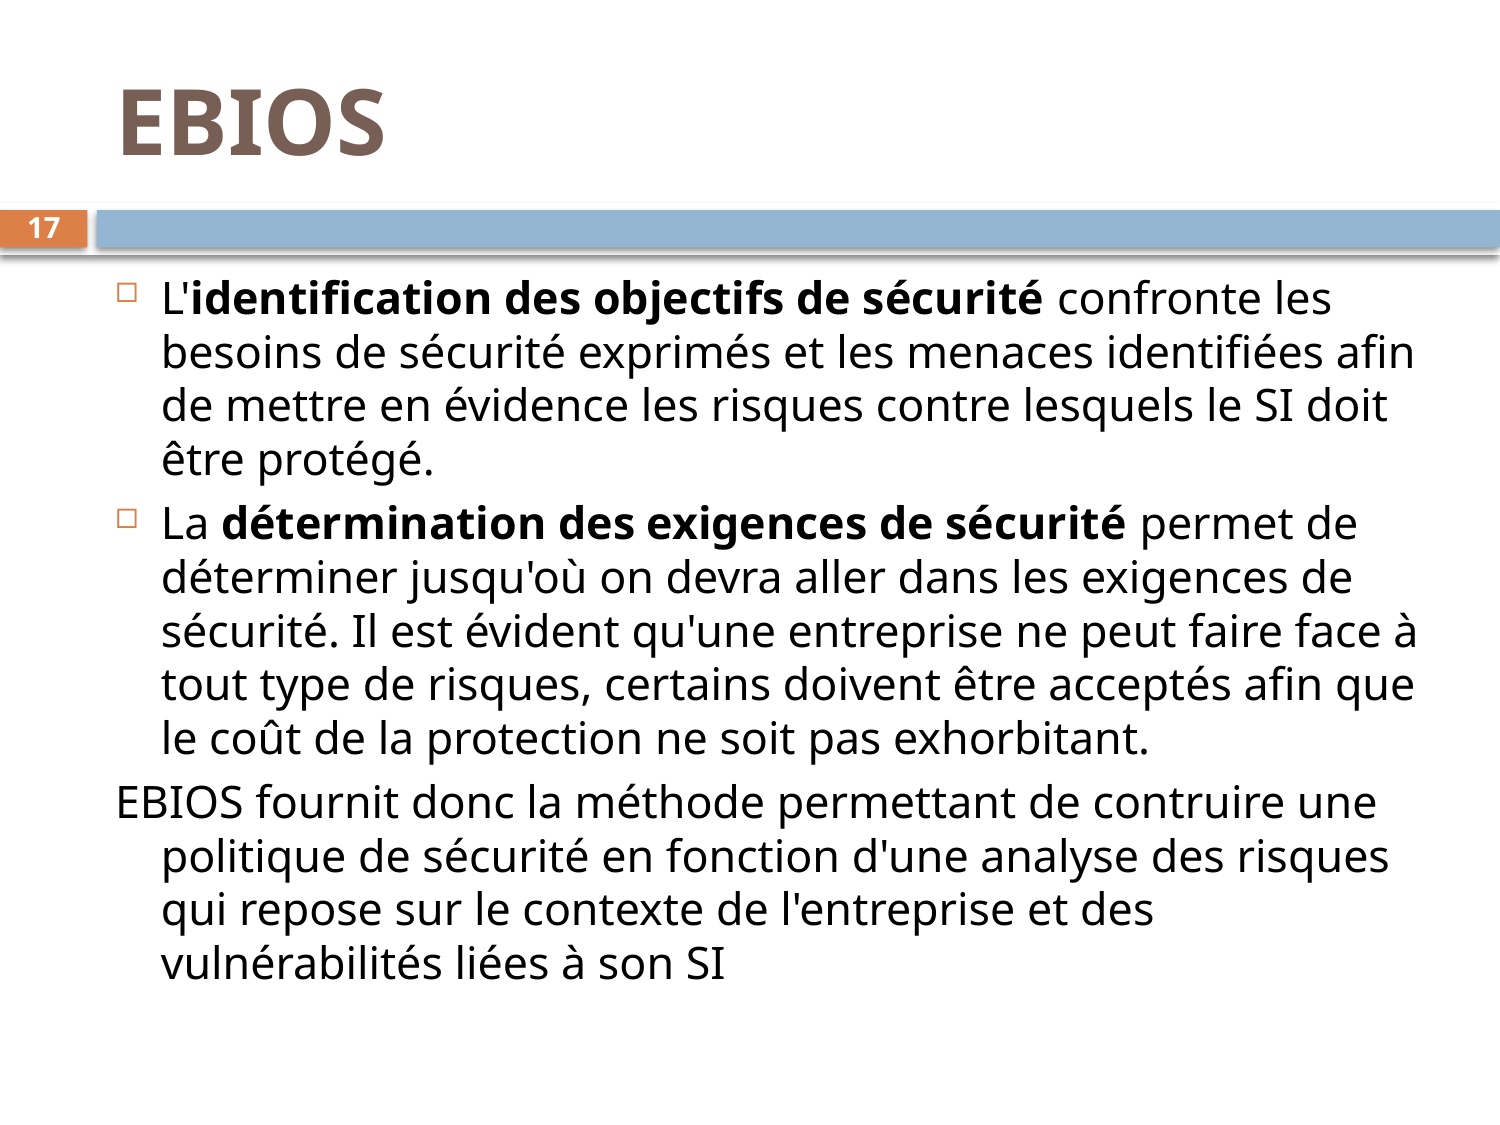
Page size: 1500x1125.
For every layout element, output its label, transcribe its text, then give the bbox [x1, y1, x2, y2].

slide_number 17 [0, 208, 88, 249]
title EBIOS [100, 37, 1438, 200]
list L'identification des objectifs de sécurité confronte les besoins de sécurité exprimés et les menaces identifiées afin de mettre en évidence les risques contre lesquels le SI doit être protégé. La détermination des exigences de sécurité permet de déterminer jusqu'où on devra aller dans les exigences de sécurité. Il est évident qu'une entreprise ne peut faire face à tout type de risques, certains doivent être acceptés afin que le coût de la protection ne soit pas exhorbitant. EBIOS fournit donc la méthode permettant de contruire une politique de sécurité en fonction d'une analyse des risques qui repose sur le contexte de l'entreprise et des vulnérabilités liées à son SI [100, 262, 1438, 1000]
